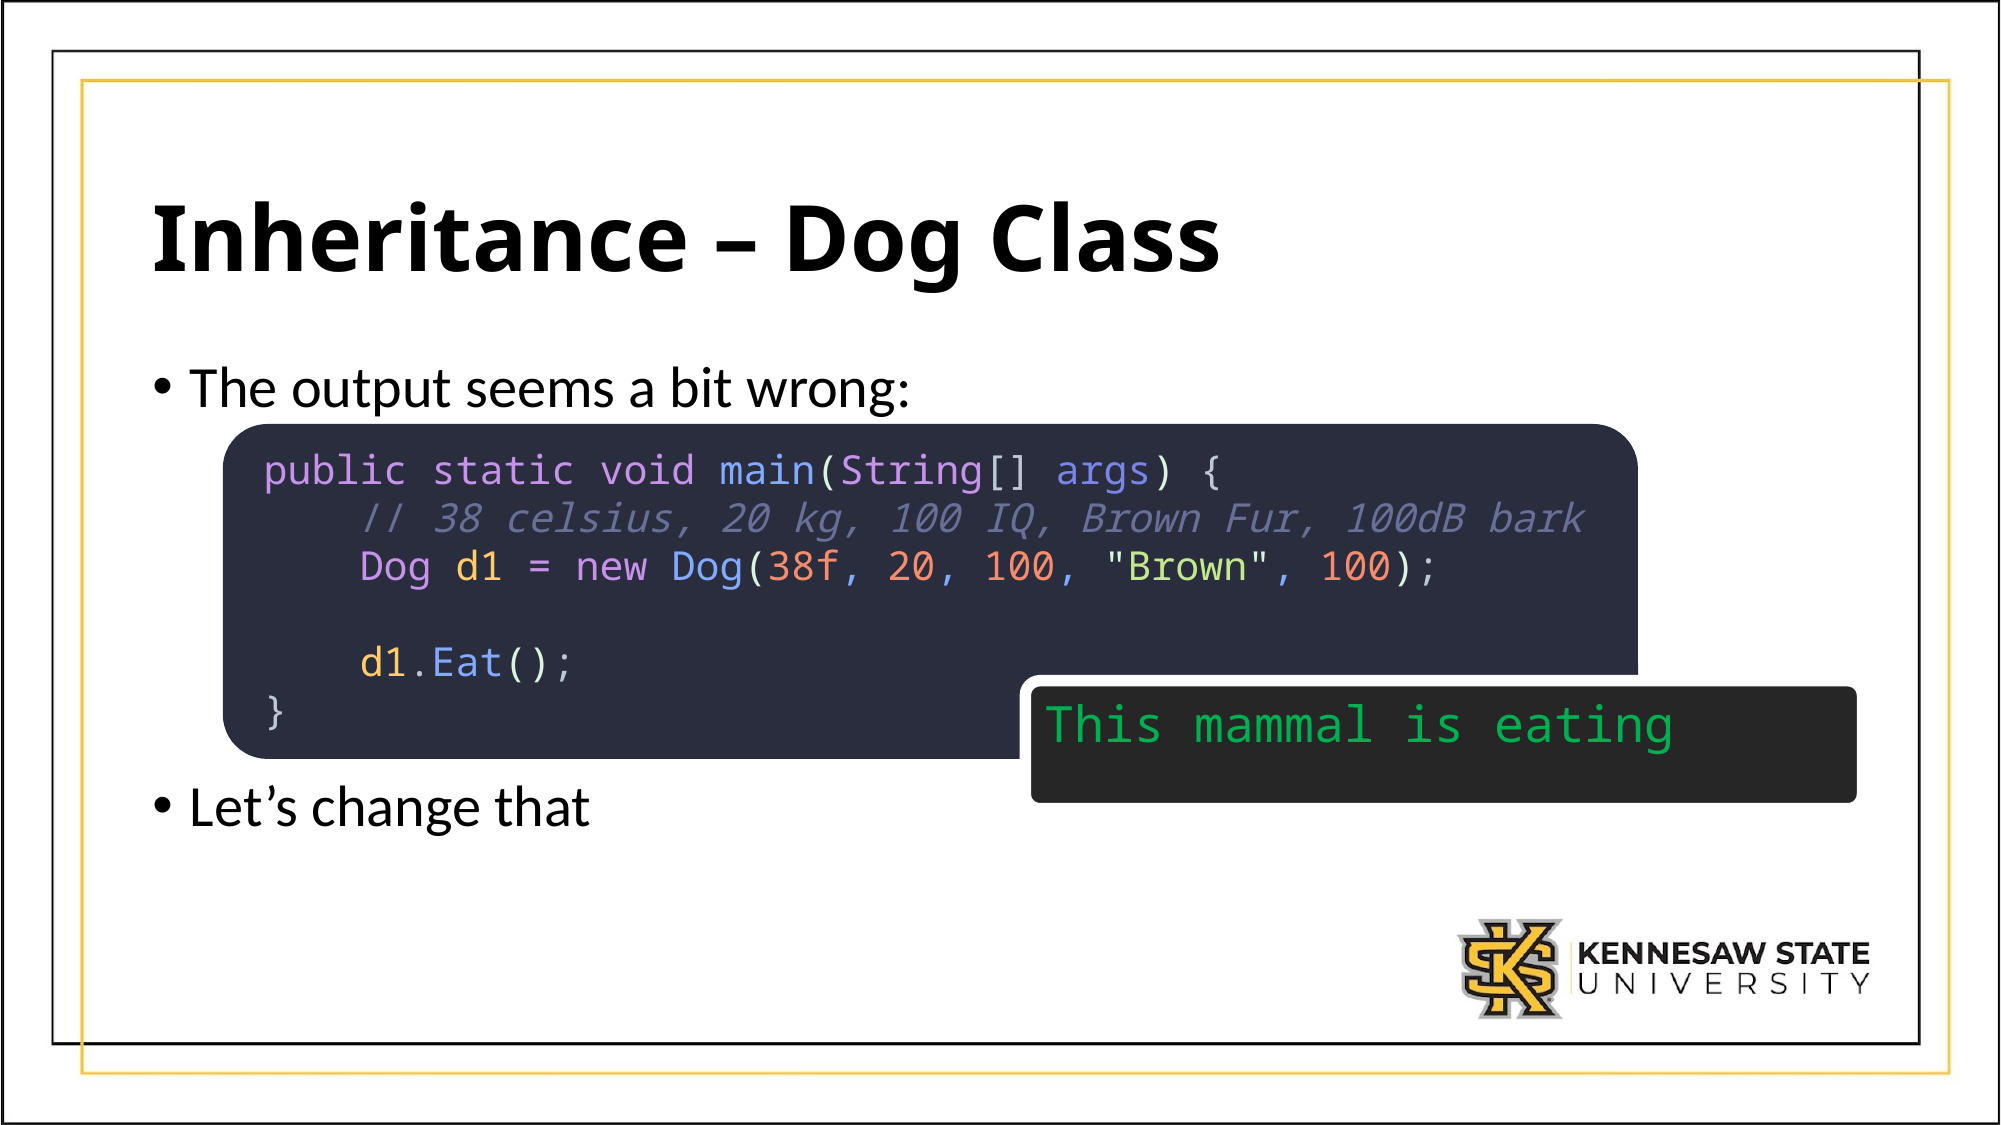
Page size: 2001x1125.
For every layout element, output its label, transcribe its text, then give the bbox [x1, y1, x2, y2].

text_box This mammal is eating [1025, 680, 1863, 809]
list The output seems a bit wrong: Let’s change that [137, 350, 1863, 896]
title Inheritance – Dog Class [137, 132, 1863, 350]
text_box public static void main(String[] args) { // 38 celsius, 20 kg, 100 IQ, Brown Fur, 100dB bark Dog d1 = new Dog(38f, 20, 100, "Brown", 100); d1.Eat(); } [222, 423, 1639, 759]
picture [0, 0, 2001, 1125]
